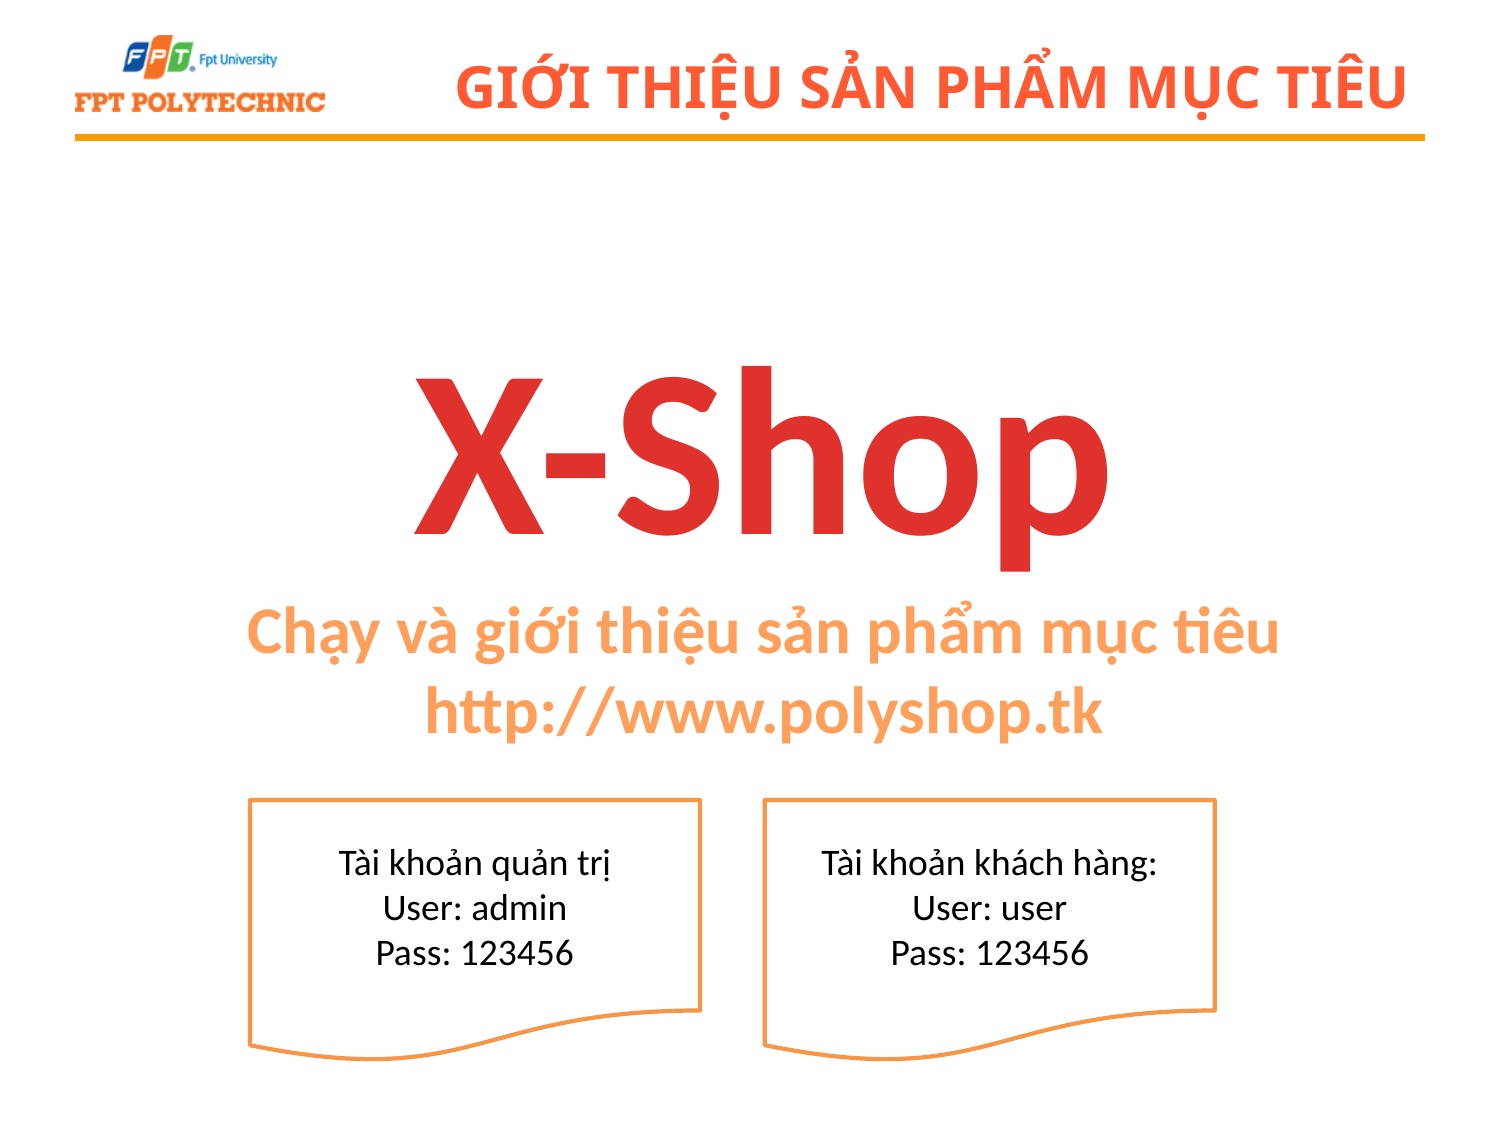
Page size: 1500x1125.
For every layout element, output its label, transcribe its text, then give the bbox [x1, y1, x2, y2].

text_box X-Shop [398, 287, 1131, 590]
text_box Chạy và giới thiệu sản phẩm mục tiêu http://www.polyshop.tk [232, 579, 1298, 754]
text_box Tài khoản quản trị User: admin Pass: 123456 [247, 797, 703, 1062]
text_box Tài khoản khách hàng: User: user Pass: 123456 [762, 797, 1217, 1062]
picture [75, 35, 325, 112]
title Giới thiệu sản phẩm mục tiêu [337, 45, 1425, 125]
